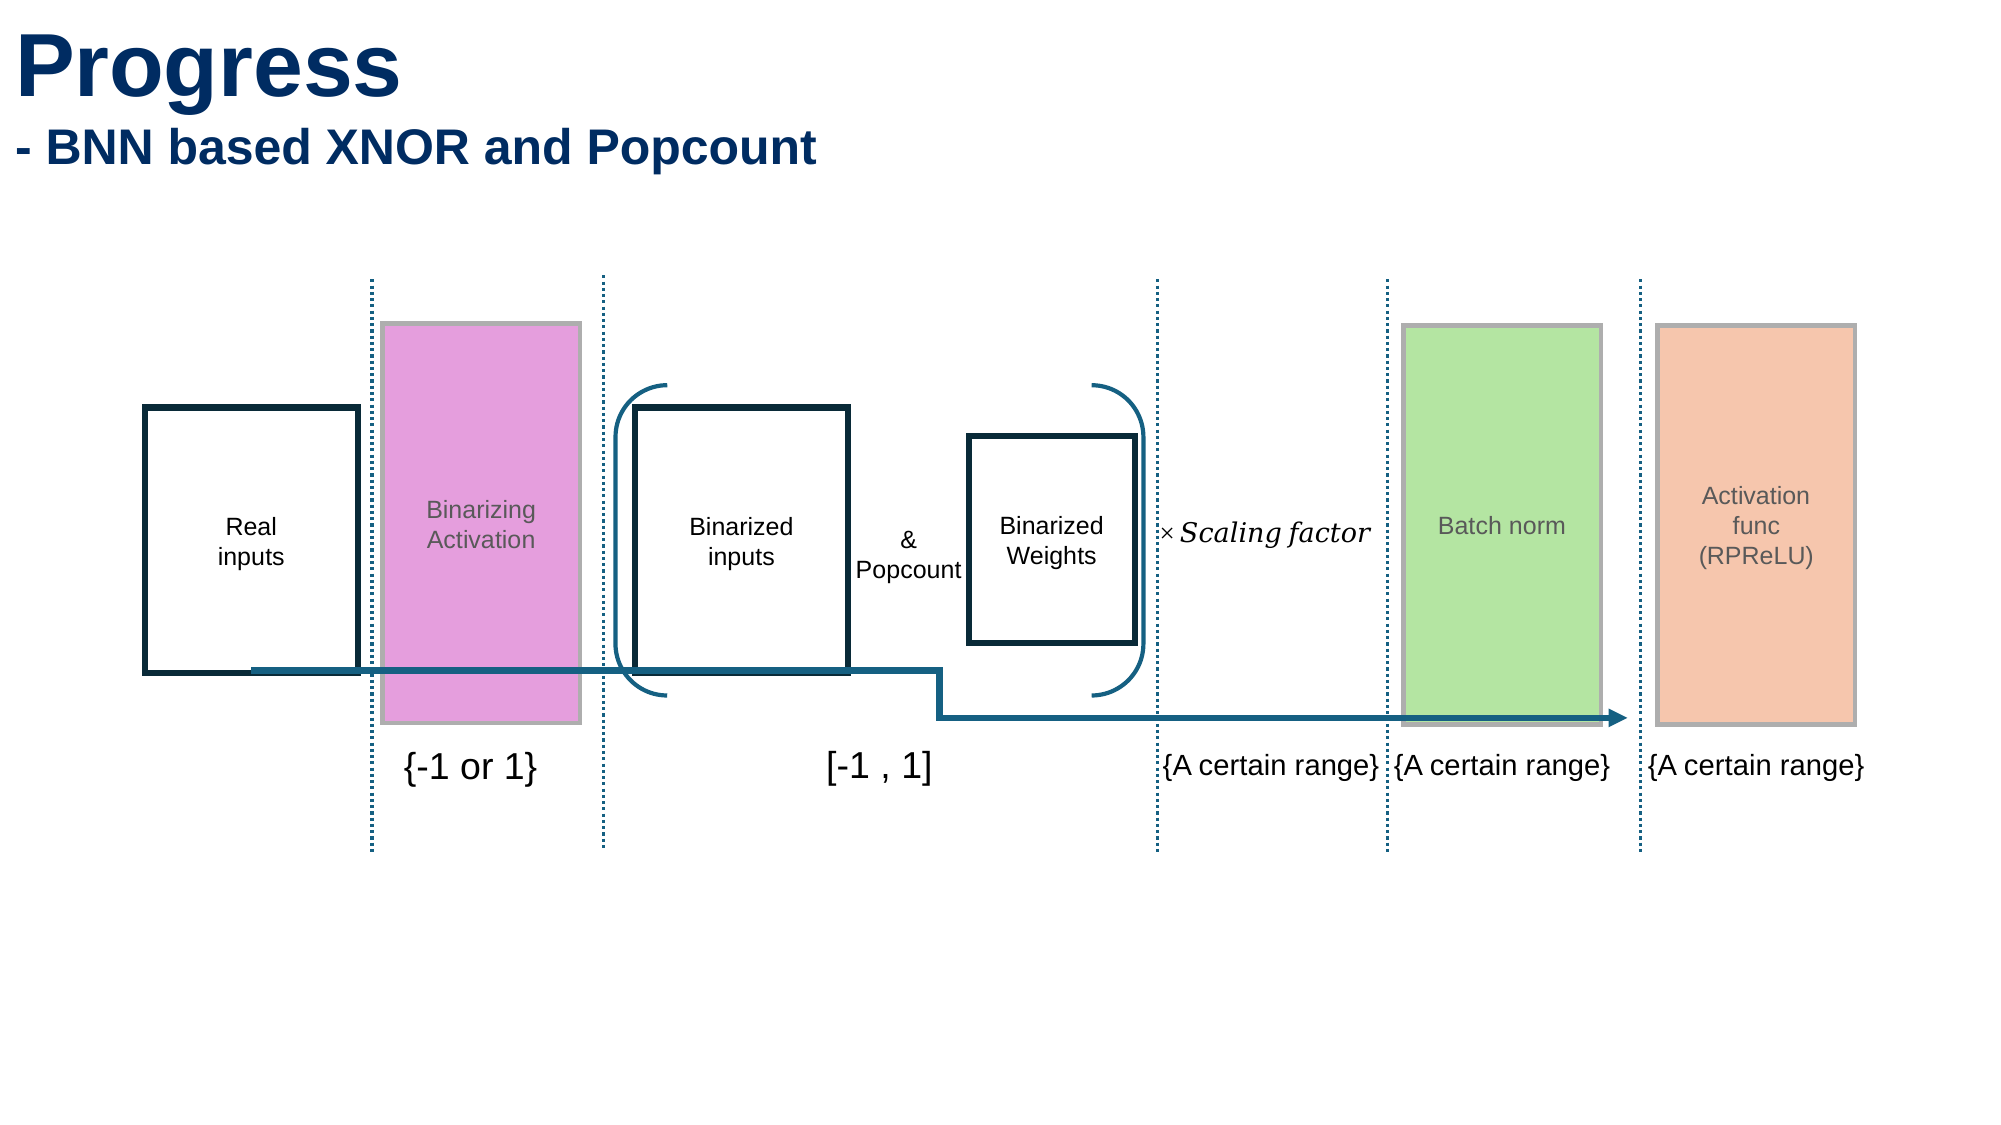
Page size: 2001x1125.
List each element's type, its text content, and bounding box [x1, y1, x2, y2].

text_box {A certain range} [1856, 739, 1928, 790]
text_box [144, 274, 1856, 855]
text_box Progress - BNN based XNOR and Popcount [0, 0, 1972, 183]
